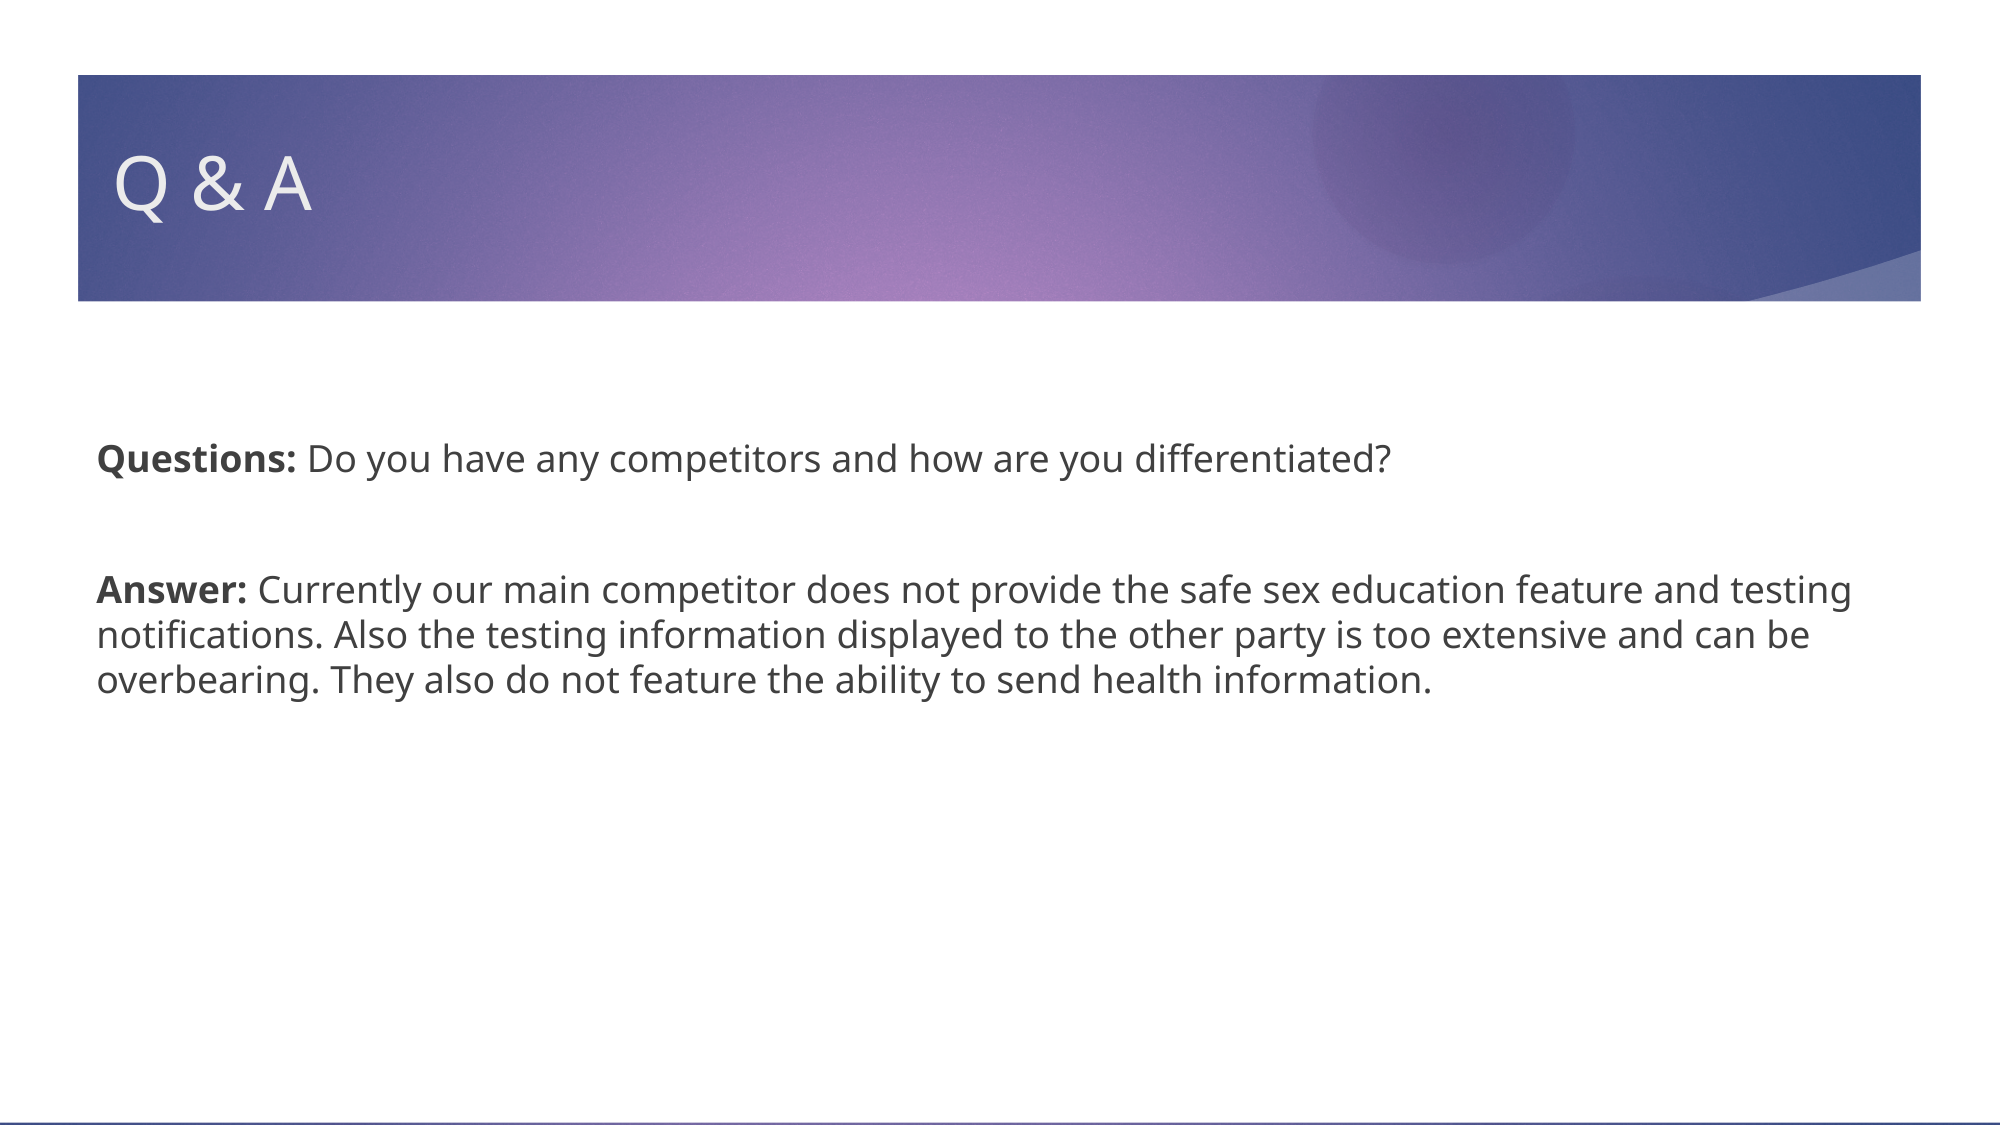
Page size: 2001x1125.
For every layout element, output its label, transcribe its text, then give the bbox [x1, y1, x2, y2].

list Questions: Do you have any competitors and how are you differentiated? Answer: Currently our main competitor does not provide the safe sex education feature and testing notifications. Also the testing information displayed to the other party is too extensive and can be overbearing. They also do not feature the ability to send health information. [81, 427, 1920, 988]
title Q & A [97, 122, 1535, 239]
